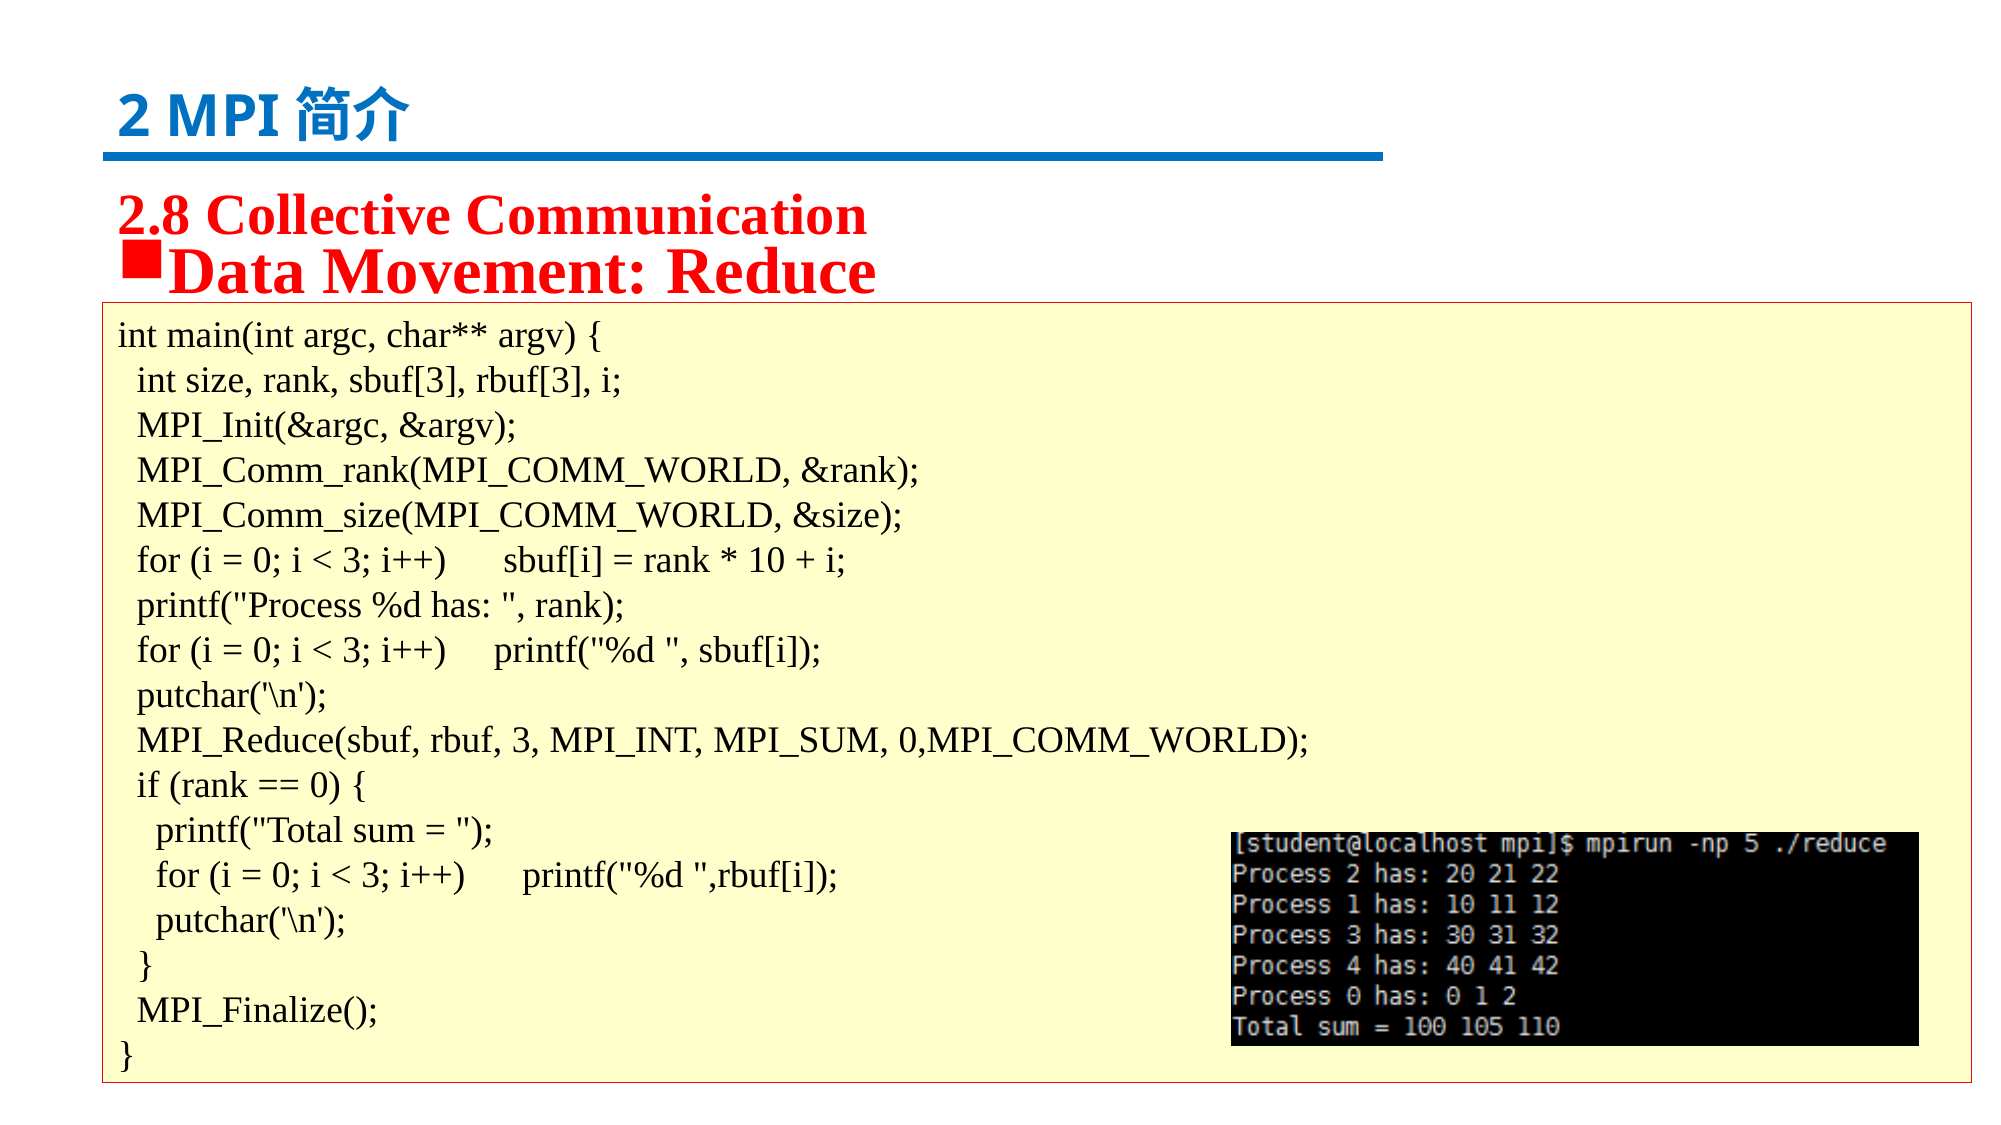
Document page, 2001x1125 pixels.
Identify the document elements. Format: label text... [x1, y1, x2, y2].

text_box 2 MPI简介 [102, 70, 619, 134]
text_box Data Movement: Reduce [102, 219, 1538, 302]
picture [1231, 832, 1919, 1046]
text_box int main(int argc, char** argv) { int size, rank, sbuf[3], rbuf[3], i; MPI_Init(&argc, &argv); MPI_Comm_rank(MPI_COMM_WORLD, &rank); MPI_Comm_size(MPI_COMM_WORLD, &size); for (i = 0; i < 3; i++) sbuf[i] = rank * 10 + i; printf("Process %d has: ", rank); for (i = 0; i < 3; i++) printf("%d ", sbuf[i]); putchar('\n'); MPI_Reduce(sbuf, rbuf, 3, MPI_INT, MPI_SUM, 0,MPI_COMM_WORLD); if (rank == 0) { printf("Total sum = "); for (i = 0; i < 3; i++) printf("%d ",rbuf[i]); putchar('\n'); } MPI_Finalize(); } [102, 302, 1972, 1083]
text_box 2.8 Collective Communication [102, 134, 1944, 240]
